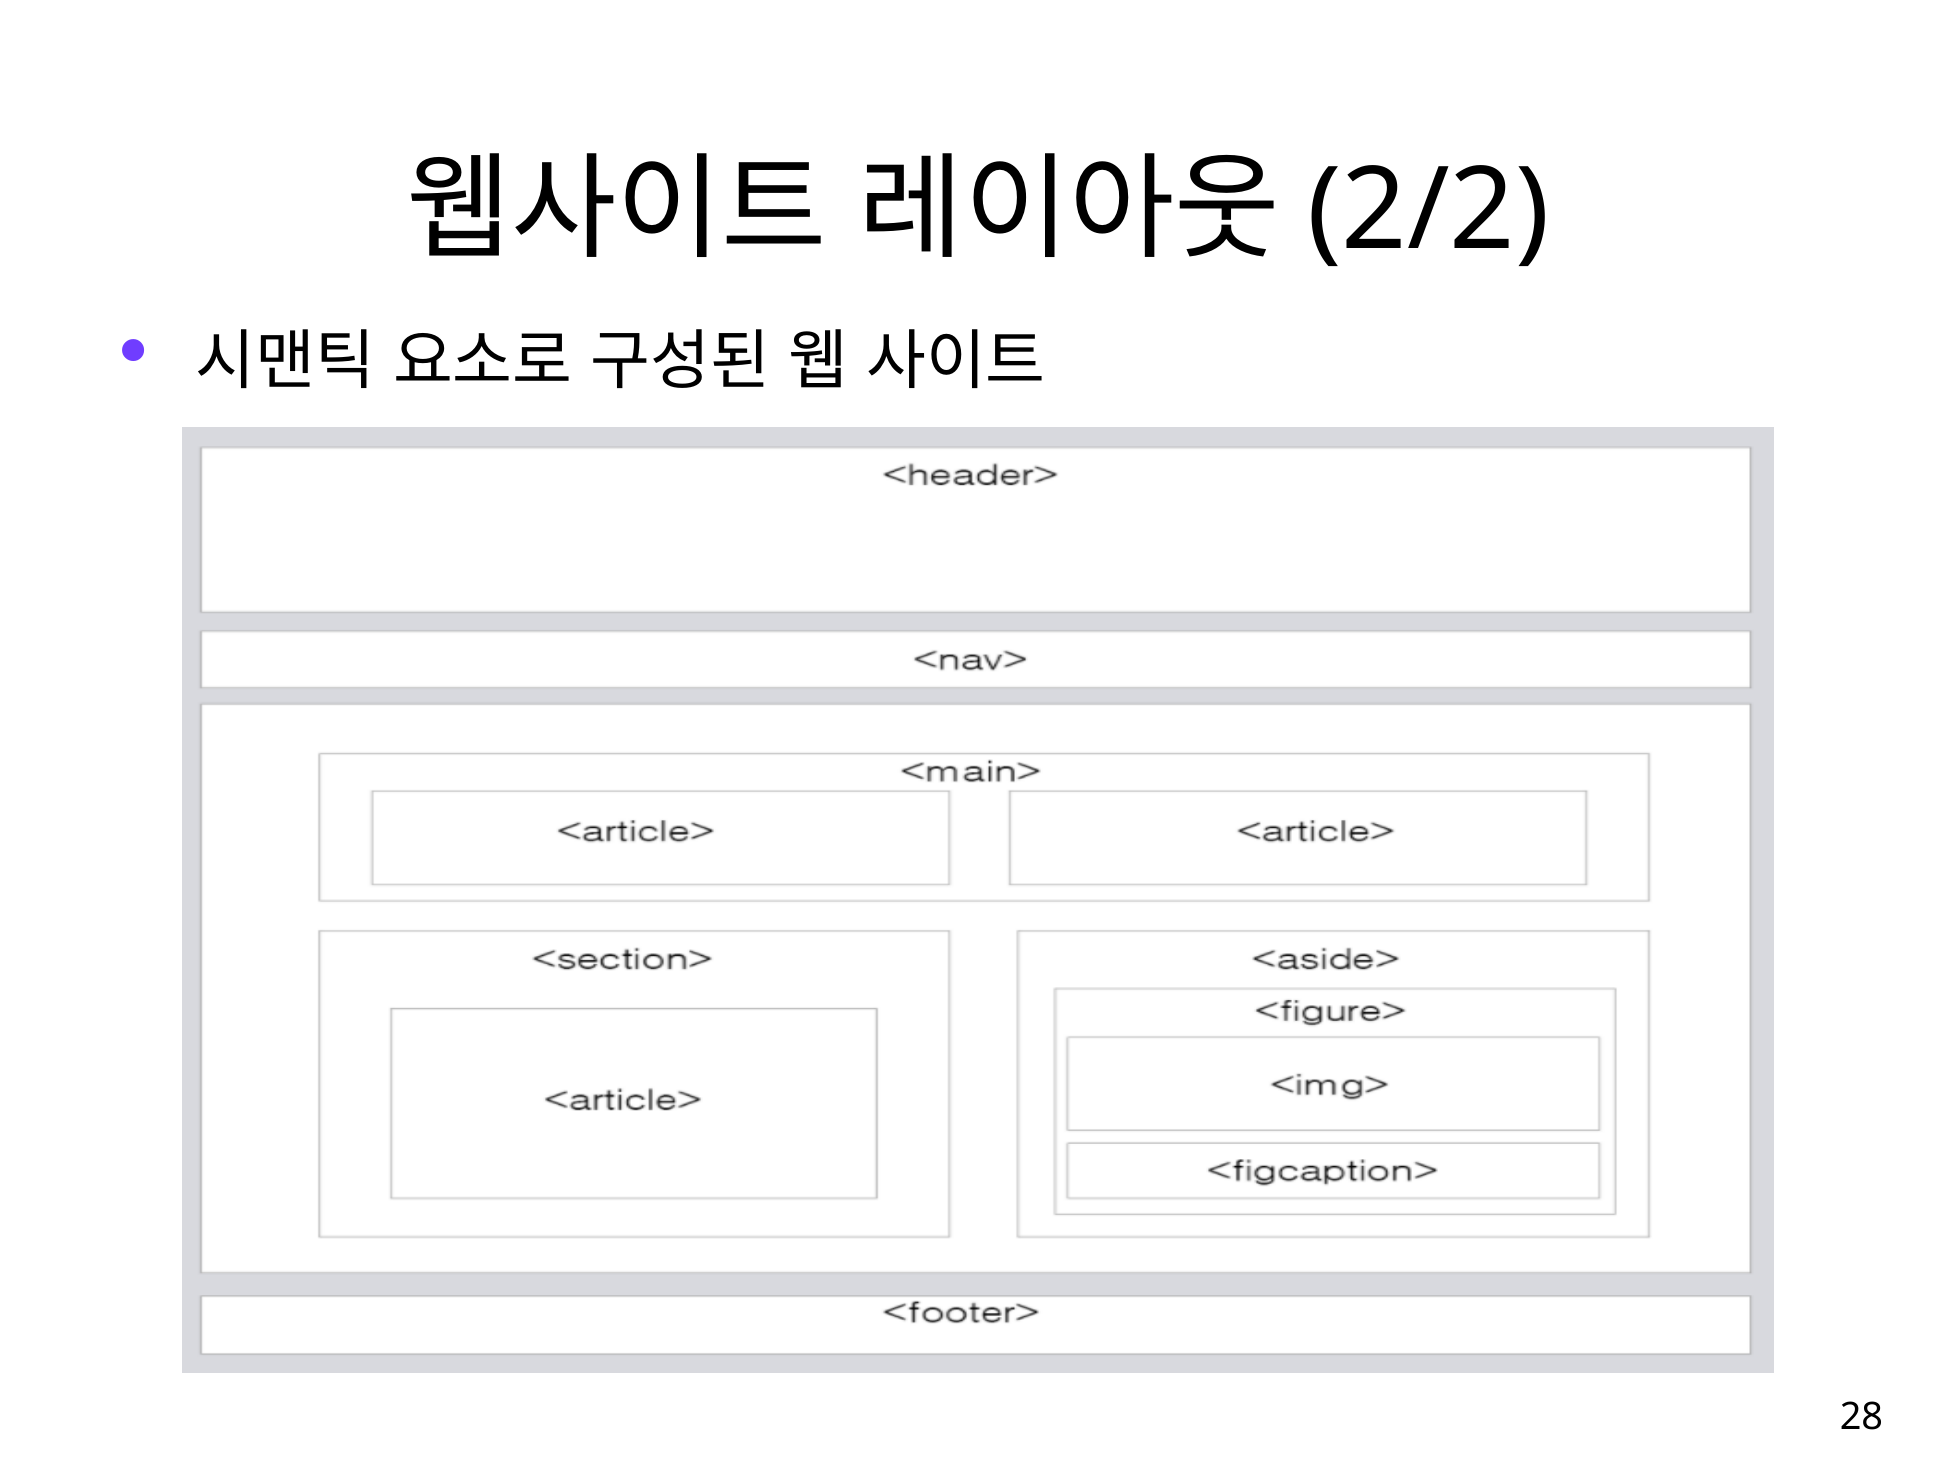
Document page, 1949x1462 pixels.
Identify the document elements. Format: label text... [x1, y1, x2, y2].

picture [181, 427, 1774, 1373]
slide_number 28 [1496, 1372, 1899, 1462]
text_box 웹사이트 레이아웃(2/2) [181, 116, 1774, 280]
text_box 시맨틱 요소로 구성된 웹 사이트 [107, 311, 1846, 1377]
